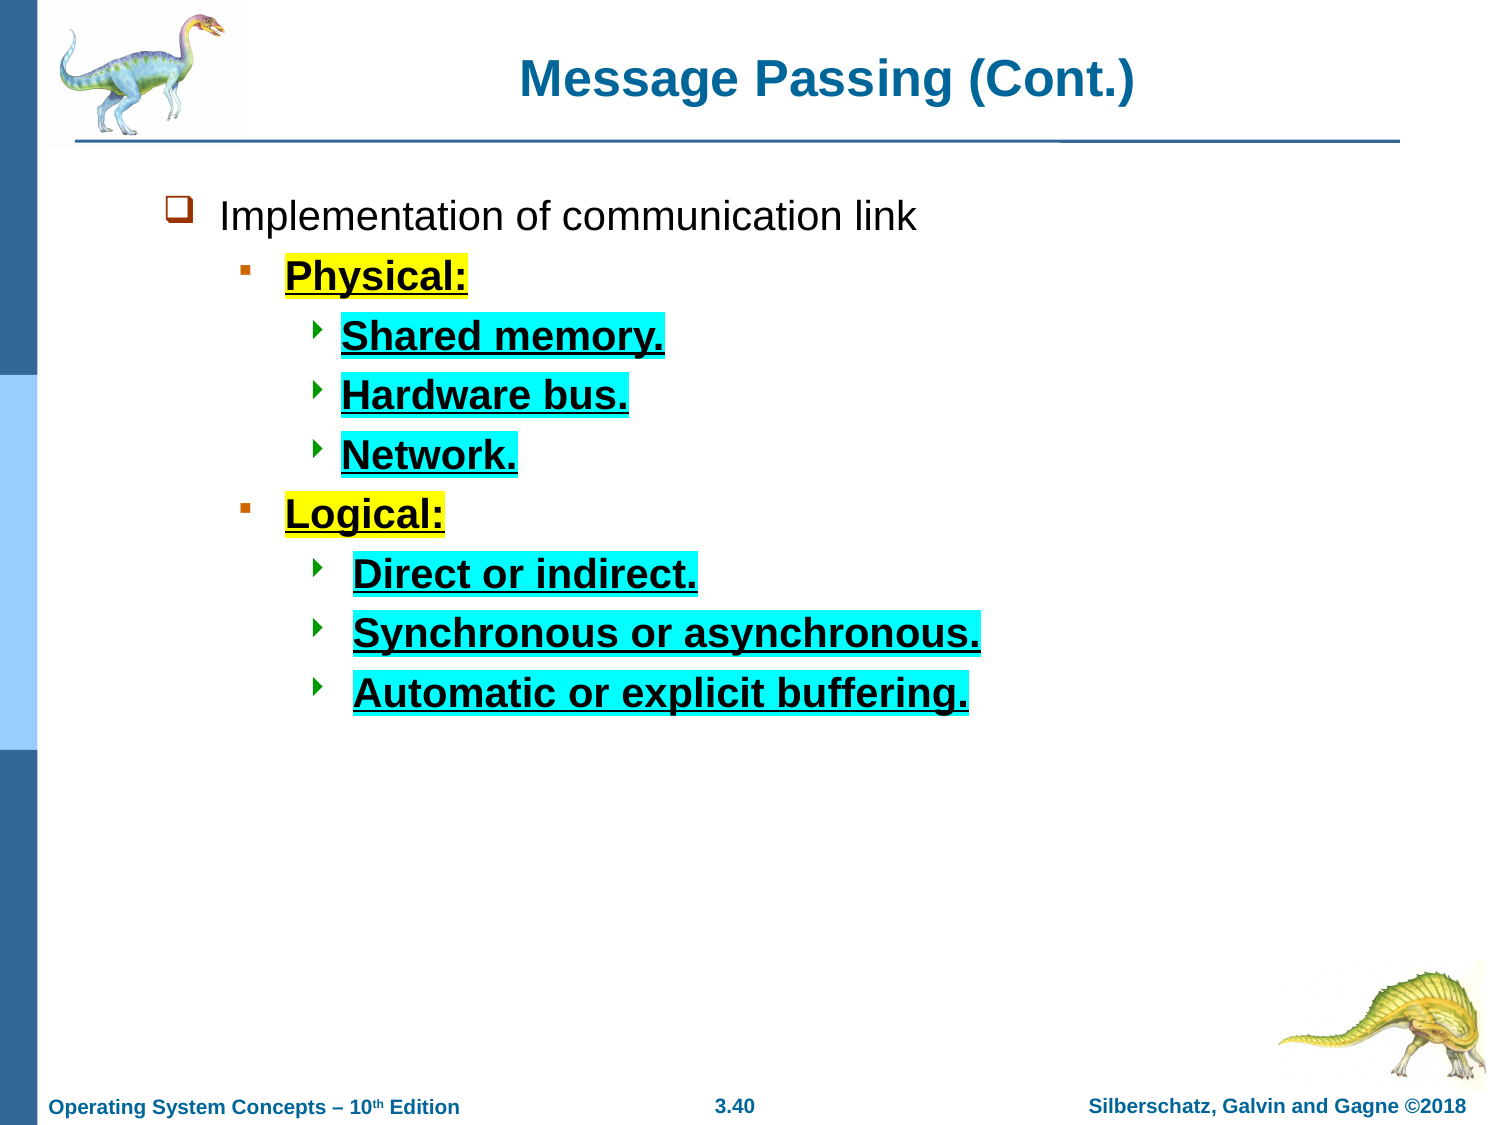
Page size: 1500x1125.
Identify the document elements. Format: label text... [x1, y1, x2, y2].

picture [1275, 959, 1486, 1090]
picture [46, 0, 243, 149]
list Implementation of communication link Physical: Shared memory. Hardware bus. Network. Logical: Direct or indirect. Synchronous or asynchronous. Automatic or explicit buffering. [147, 128, 1411, 873]
title Message Passing (Cont.) [153, 20, 1500, 115]
